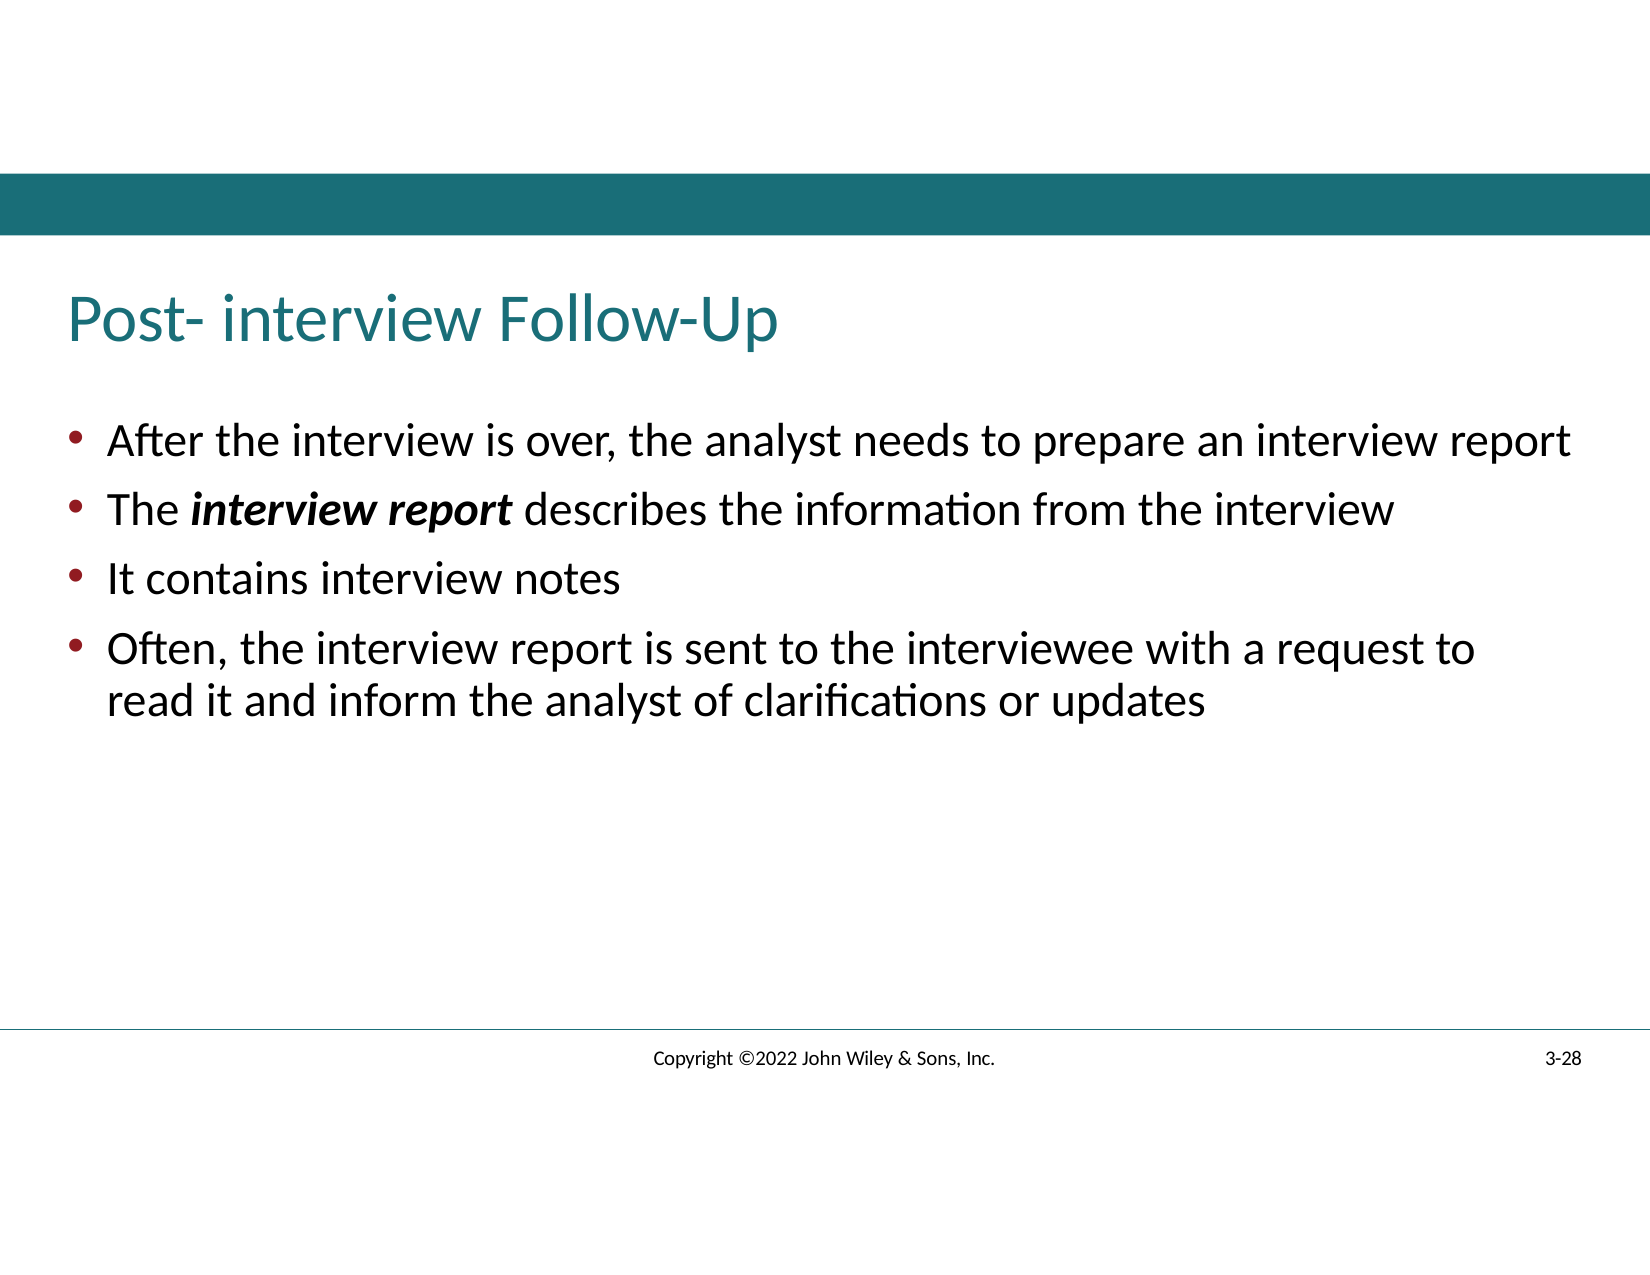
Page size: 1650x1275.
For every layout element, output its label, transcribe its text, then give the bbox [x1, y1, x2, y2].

text_box 3-28 [1542, 1047, 1592, 1092]
footer Copyright ©2022 John Wiley & Sons, Inc. [651, 1047, 999, 1275]
text_box After the interview is over, the analyst needs to prepare an interview report The interview report describes the information from the interview It contains interview notes Often, the interview report is sent to the interviewee with a request to read it and inform the analyst of clarifications or updates [65, 394, 1583, 726]
title Post- interview Follow-Up [65, 270, 788, 394]
